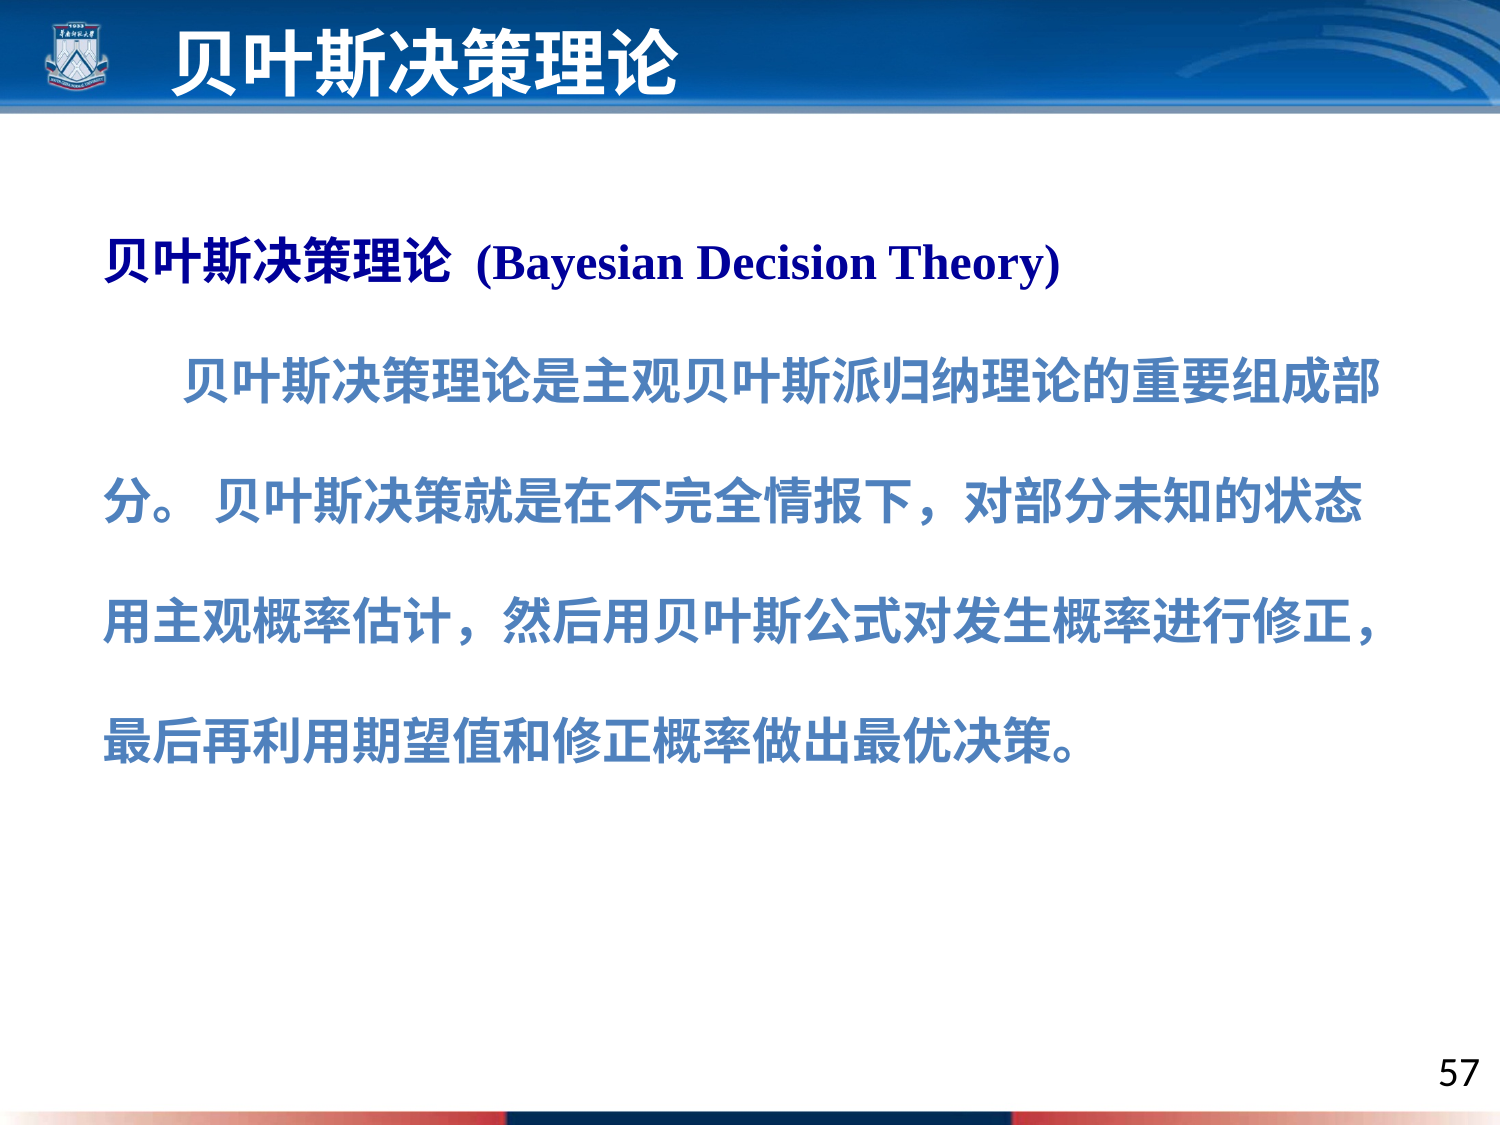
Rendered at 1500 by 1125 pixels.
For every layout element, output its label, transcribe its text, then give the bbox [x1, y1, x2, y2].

picture [0, 0, 1500, 1125]
text_box 贝叶斯决策理论 [120, 0, 1478, 163]
text_box 贝叶斯决策理论 (Bayesian Decision Theory) 贝叶斯决策理论是主观贝叶斯派归纳理论的重要组成部分。 贝叶斯决策就是在不完全情报下，对部分未知的状态用主观概率估计，然后用贝叶斯公式对发生概率进行修正，最后再利用期望值和修正概率做出最优决策。 [87, 162, 1399, 777]
